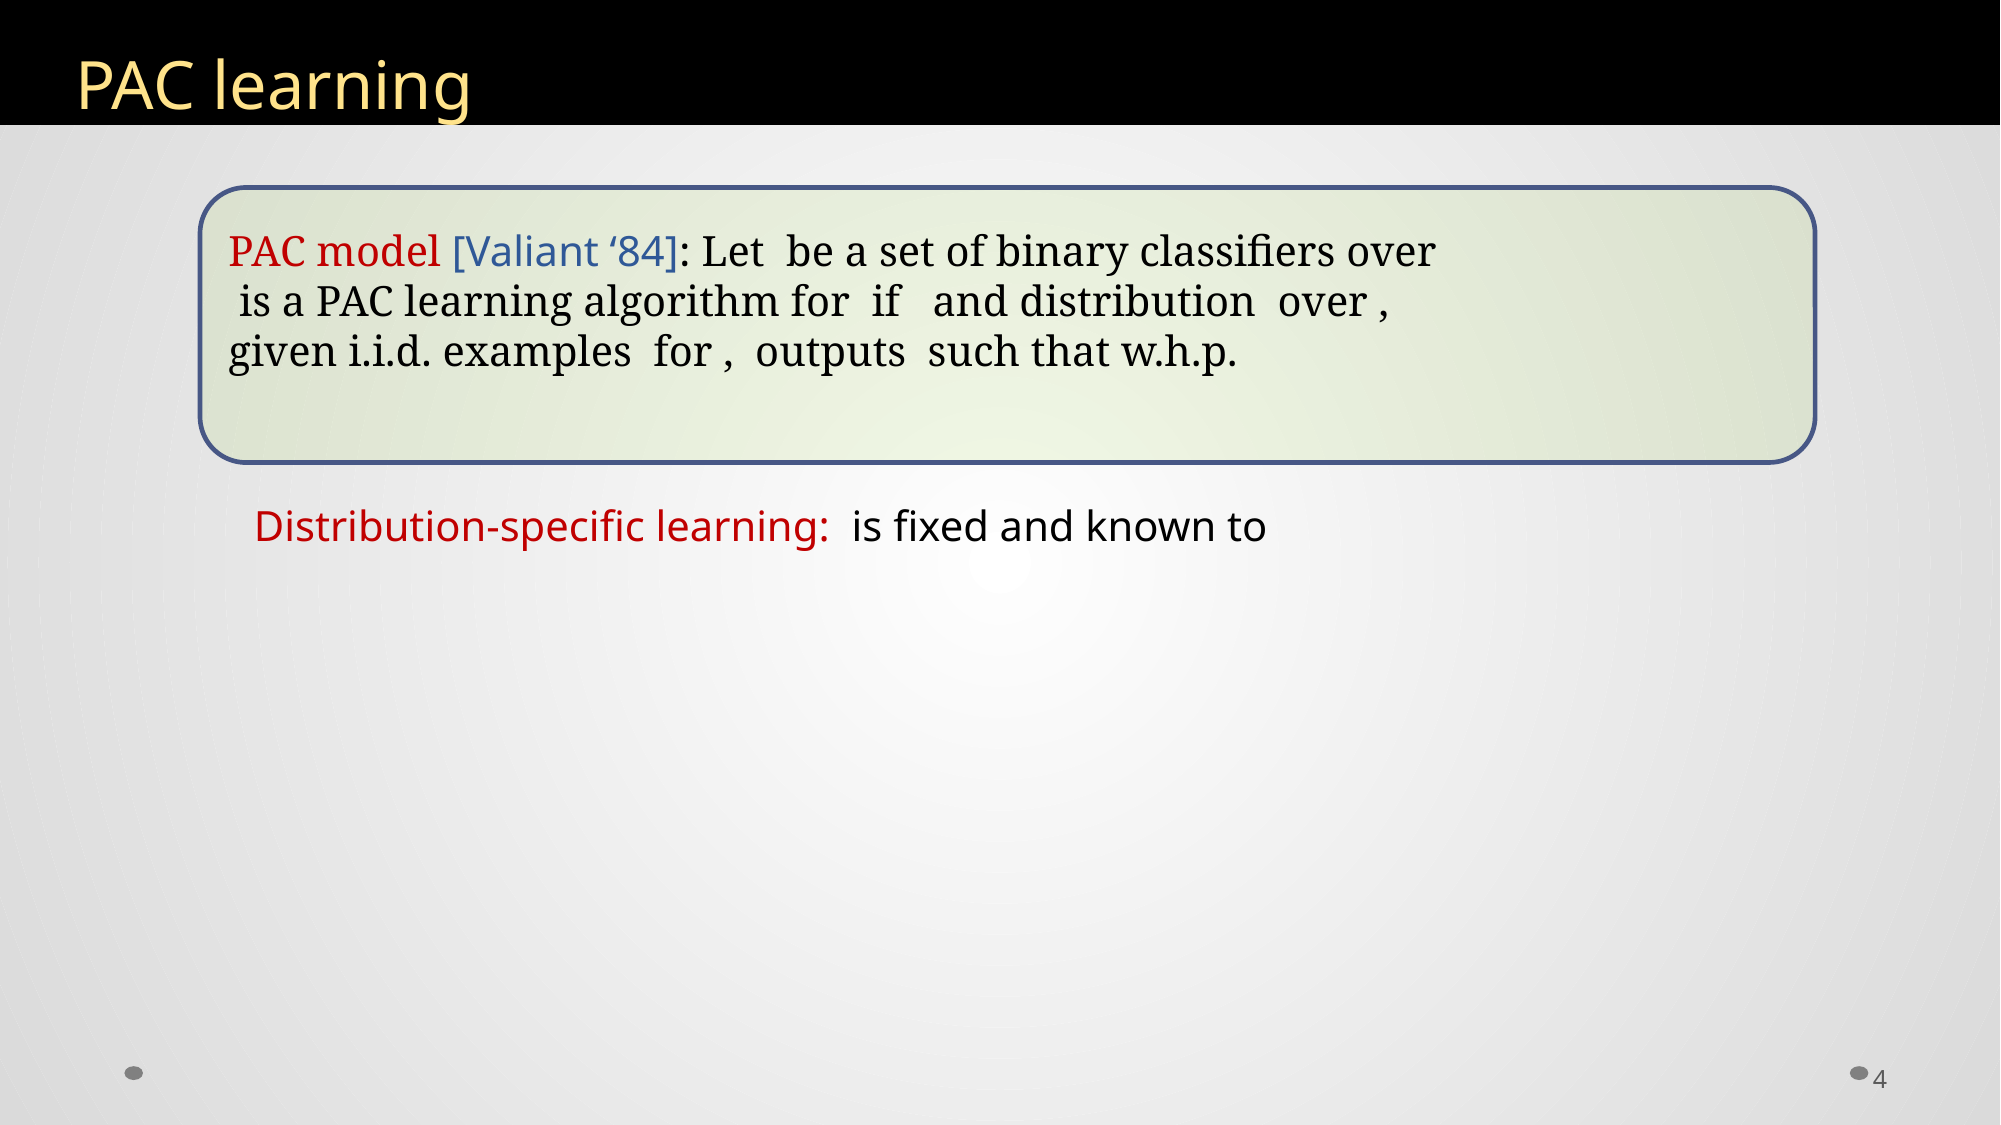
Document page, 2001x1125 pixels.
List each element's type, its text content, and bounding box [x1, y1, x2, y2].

title PAC learning [0, 0, 2000, 125]
slide_number 4 [1868, 1050, 1992, 1110]
